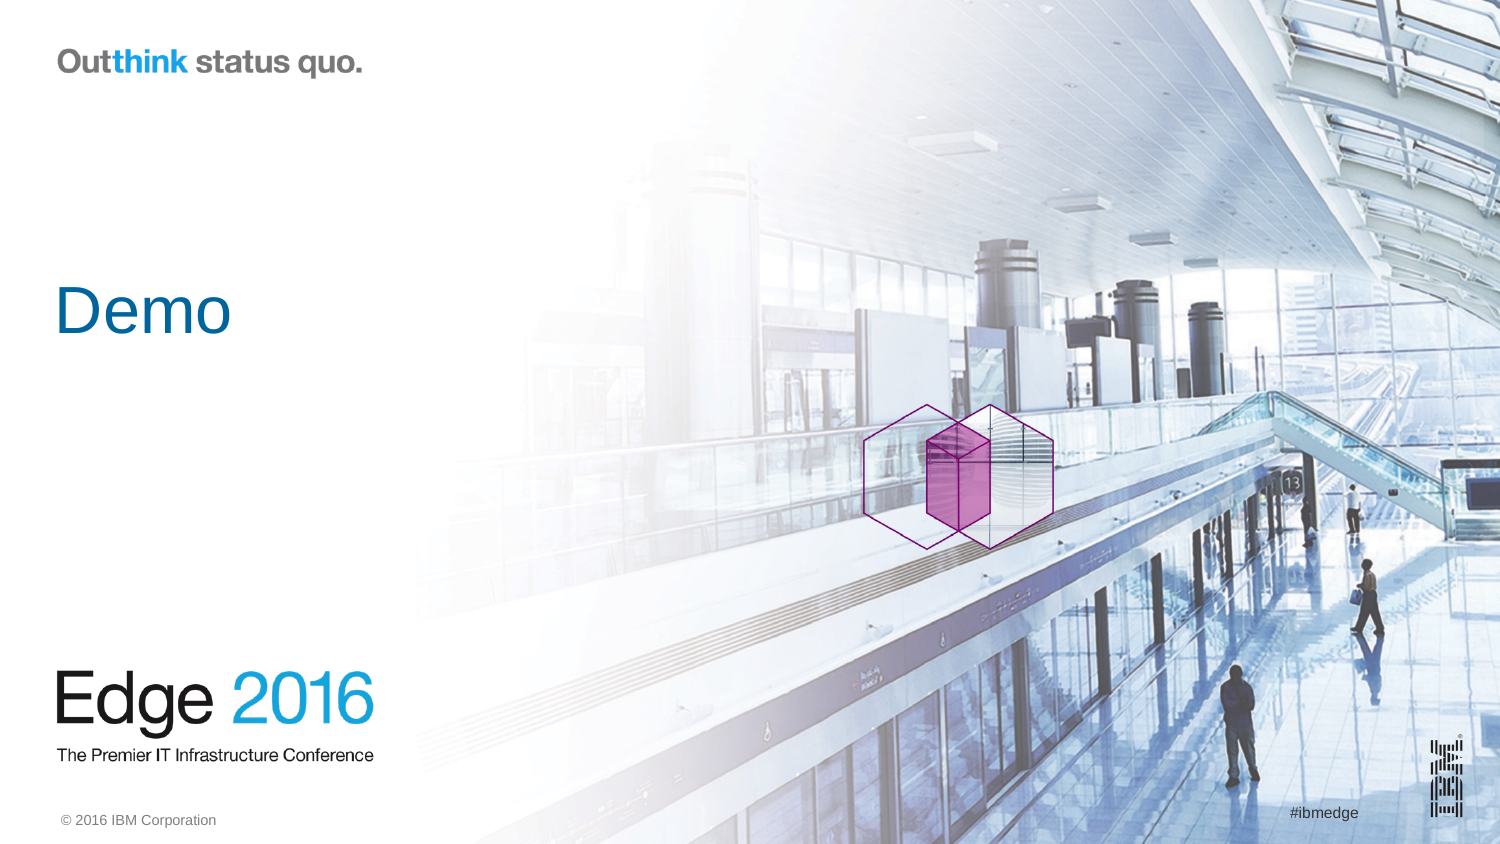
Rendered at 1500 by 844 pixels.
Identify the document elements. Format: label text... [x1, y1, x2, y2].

picture [861, 402, 1056, 551]
title Demo [55, 181, 891, 446]
text_box System View [370, 0, 1500, 844]
picture [56, 47, 364, 80]
picture [1430, 733, 1463, 794]
picture [56, 670, 376, 764]
slide_number 28 [1411, 794, 1491, 831]
